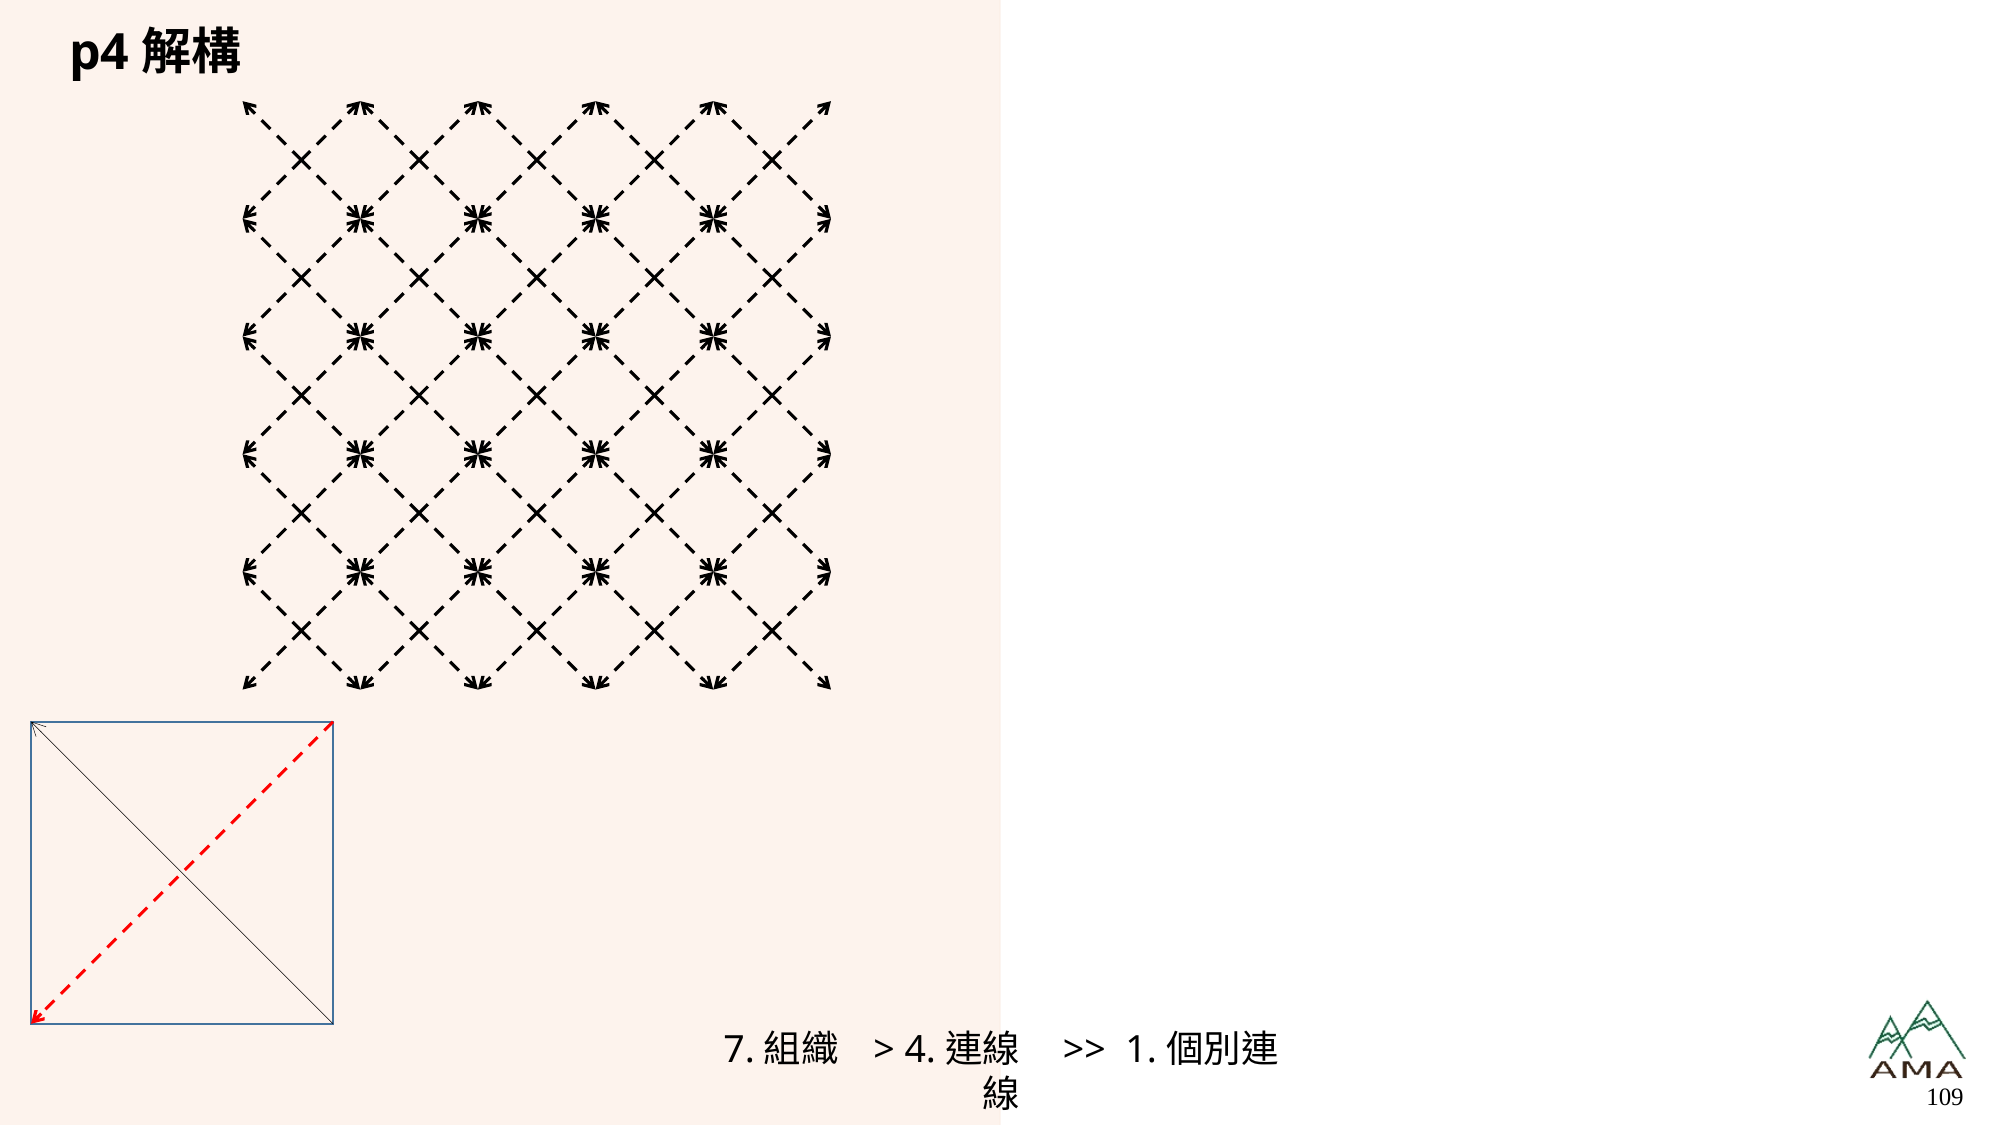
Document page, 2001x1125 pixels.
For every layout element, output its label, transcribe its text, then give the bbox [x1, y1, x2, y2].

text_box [242, 101, 831, 690]
text_box 7.組織 > 4.連線 >> 1.個別連線 [685, 1036, 1316, 1105]
text_box 109 [1911, 1073, 1979, 1118]
picture [1857, 987, 1974, 1092]
title p4解構 [54, 20, 947, 87]
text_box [31, 721, 334, 1024]
